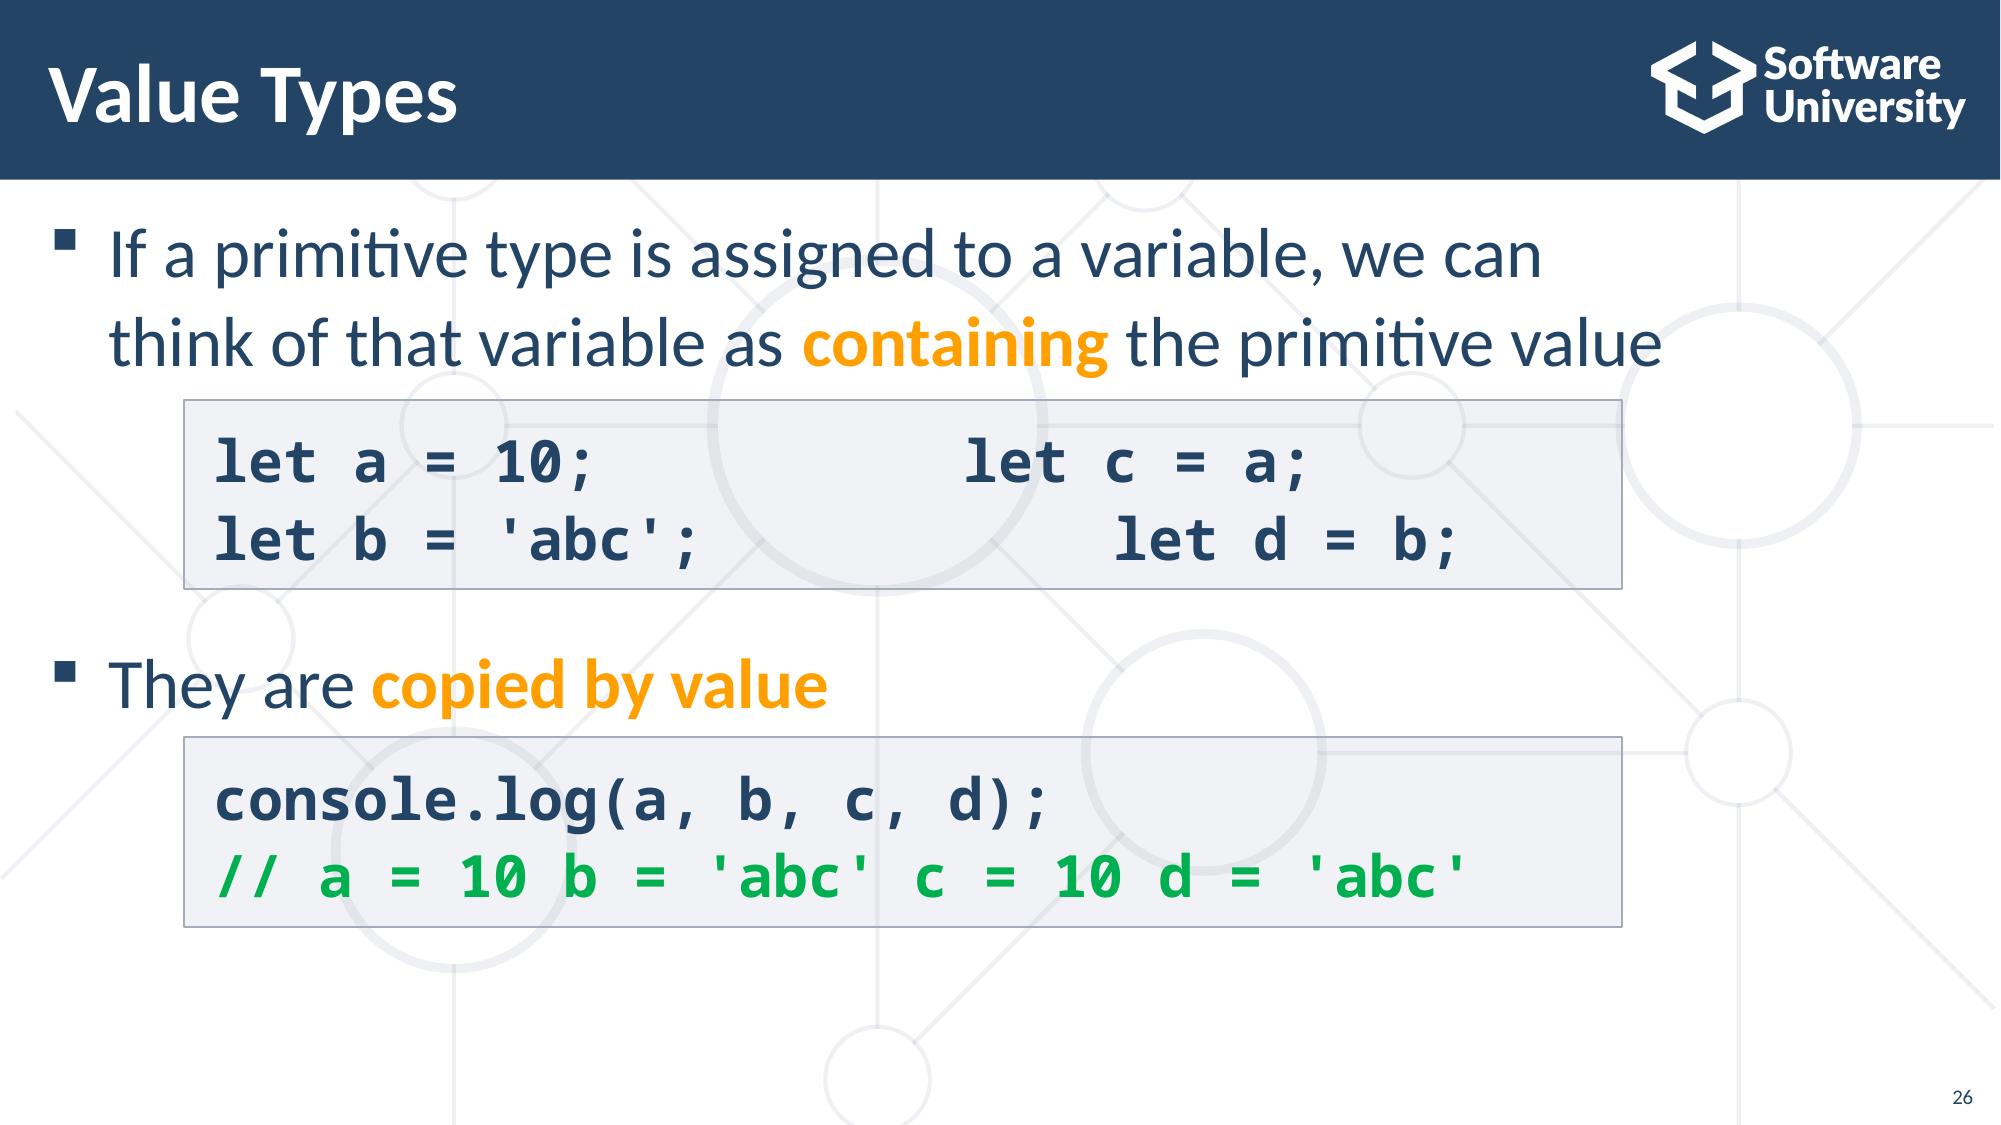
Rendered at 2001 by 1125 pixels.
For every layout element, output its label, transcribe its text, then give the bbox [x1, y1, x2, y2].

text_box console.log(a, b, c, d); // a = 10 b = 'abc' c = 10 d = 'abc' [184, 737, 1622, 927]
text_box let a = 10; let c = a; let b = 'abc'; let d = b; [184, 399, 1622, 590]
picture [1651, 41, 1966, 134]
slide_number 26 [1927, 1067, 1989, 1117]
title Value Types [31, 16, 1625, 162]
list If a primitive type is assigned to a variable, we can think of that variable as containing the primitive value They are copied by value [31, 196, 1970, 1104]
